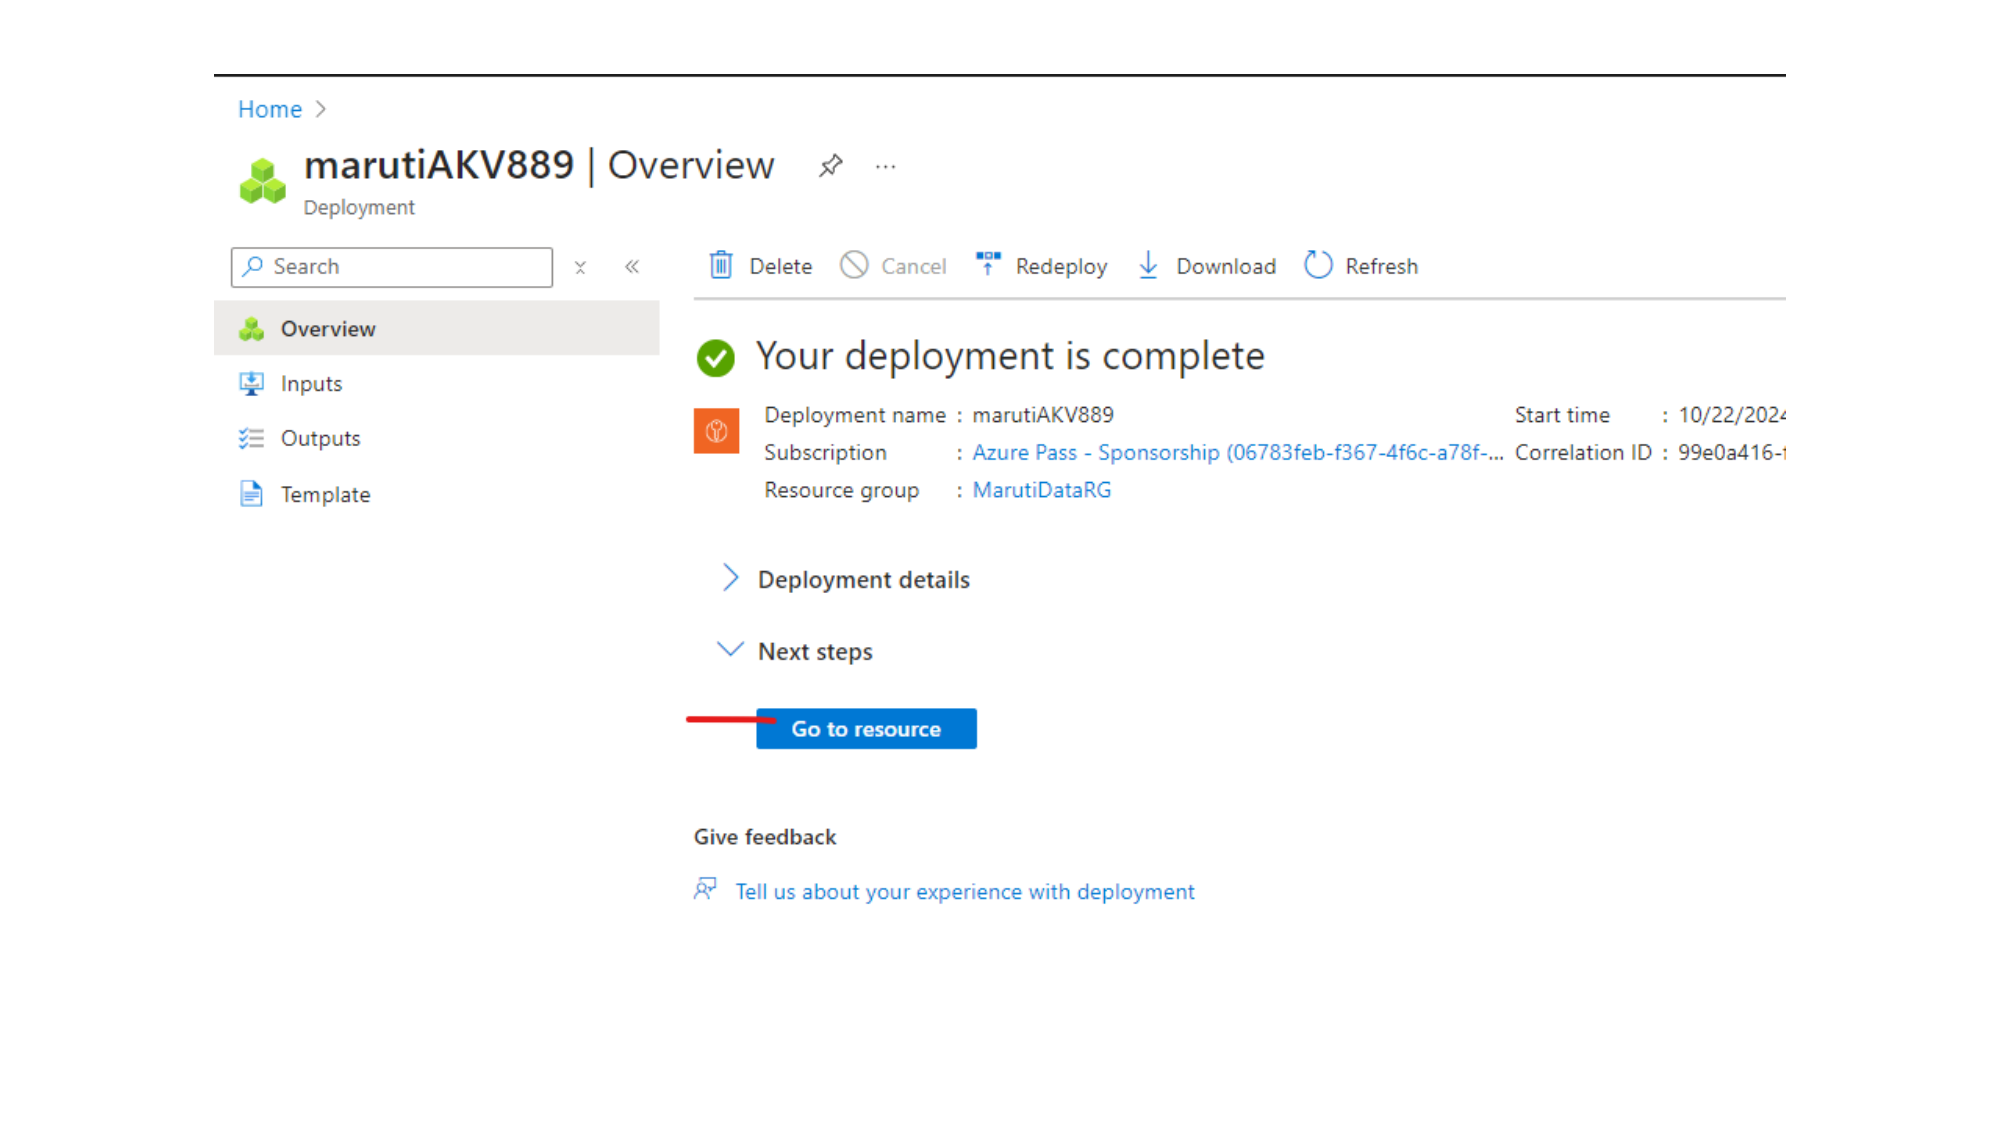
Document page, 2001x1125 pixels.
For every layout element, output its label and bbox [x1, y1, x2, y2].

picture [214, 74, 1786, 1051]
